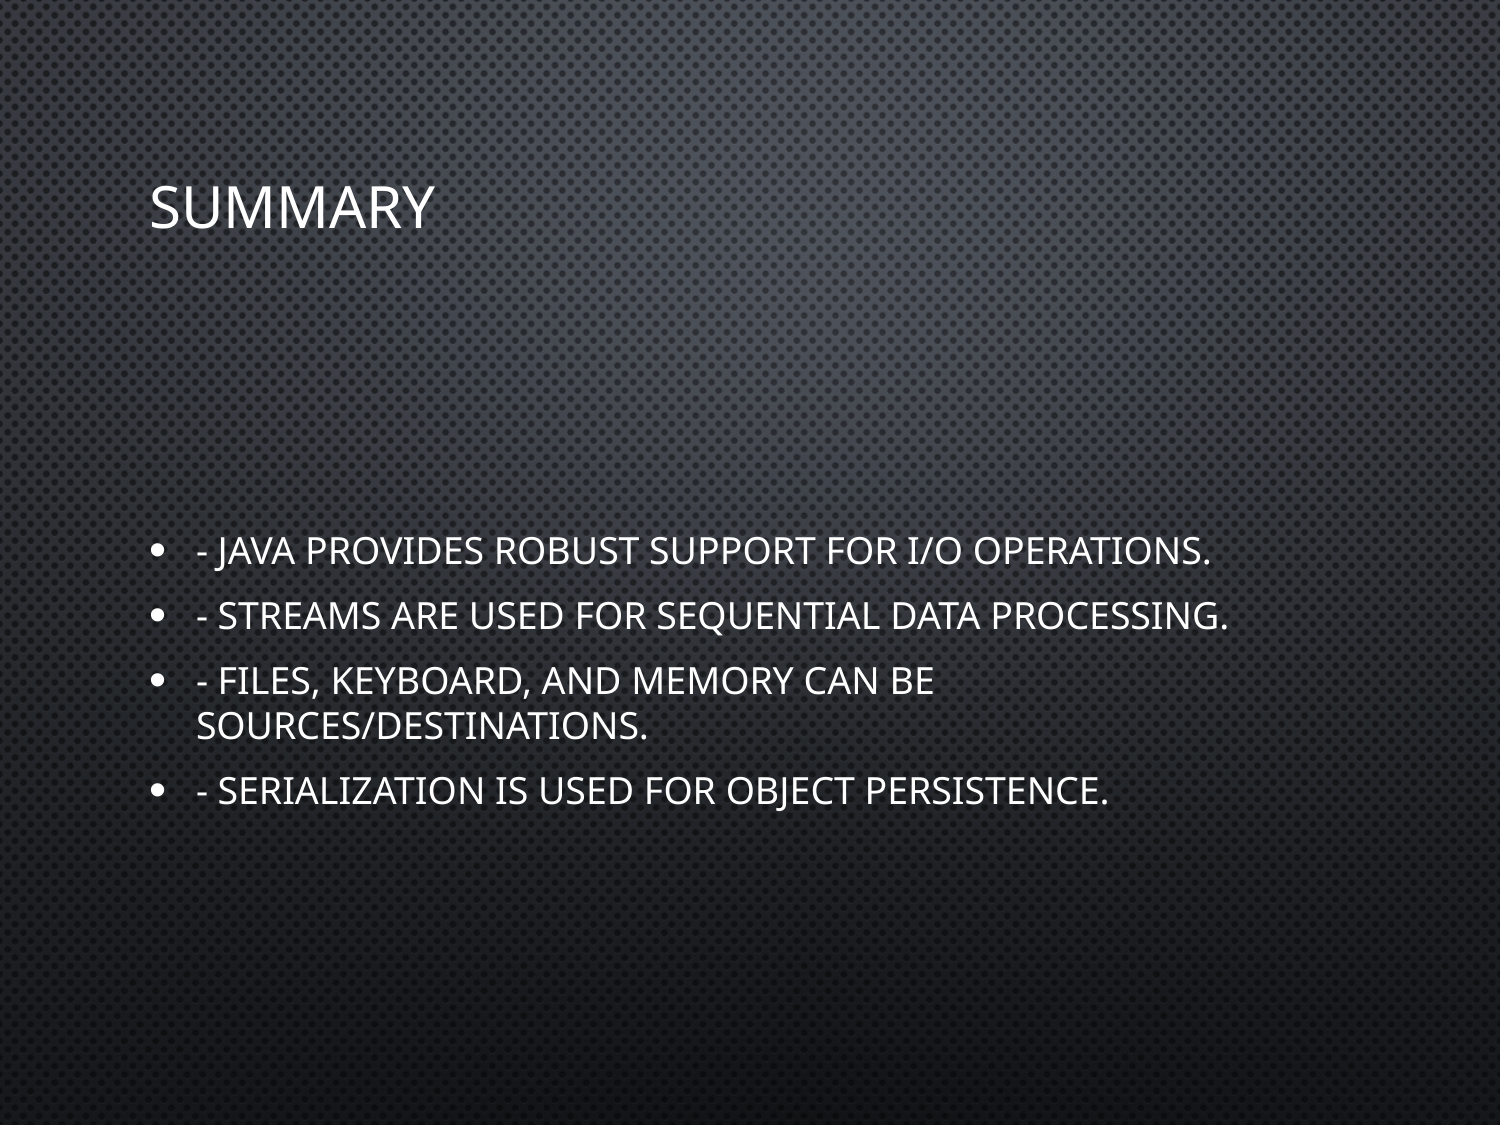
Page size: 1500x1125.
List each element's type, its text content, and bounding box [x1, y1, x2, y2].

list - Java provides robust support for I/O operations. - Streams are used for sequential data processing. - Files, keyboard, and memory can be sources/destinations. - Serialization is used for object persistence. [134, 338, 1367, 1001]
title Summary [134, 97, 1367, 314]
